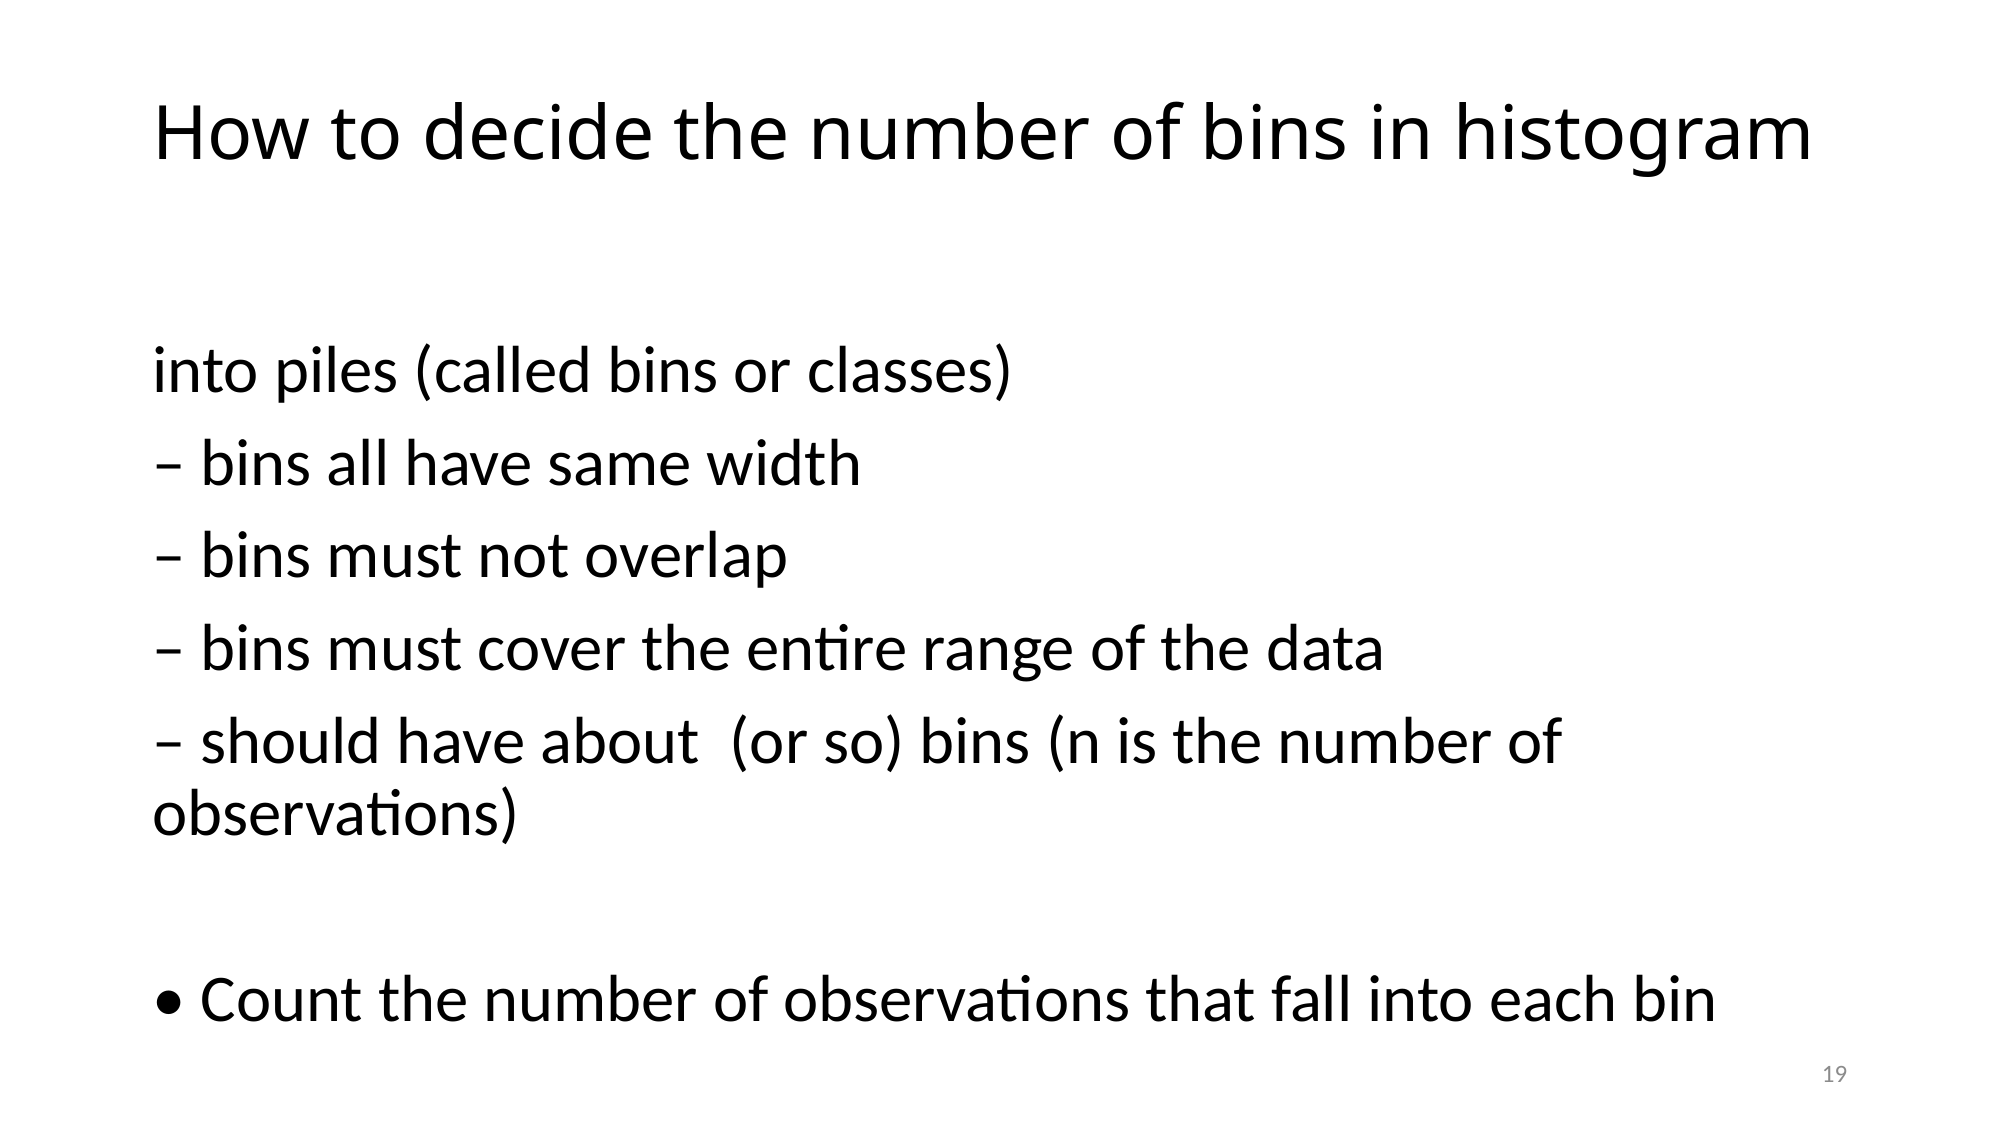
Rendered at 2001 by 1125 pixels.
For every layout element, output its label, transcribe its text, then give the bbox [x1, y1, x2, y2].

title How to decide the number of bins in histogram [137, 59, 1863, 211]
slide_number 19 [1412, 1042, 1863, 1103]
